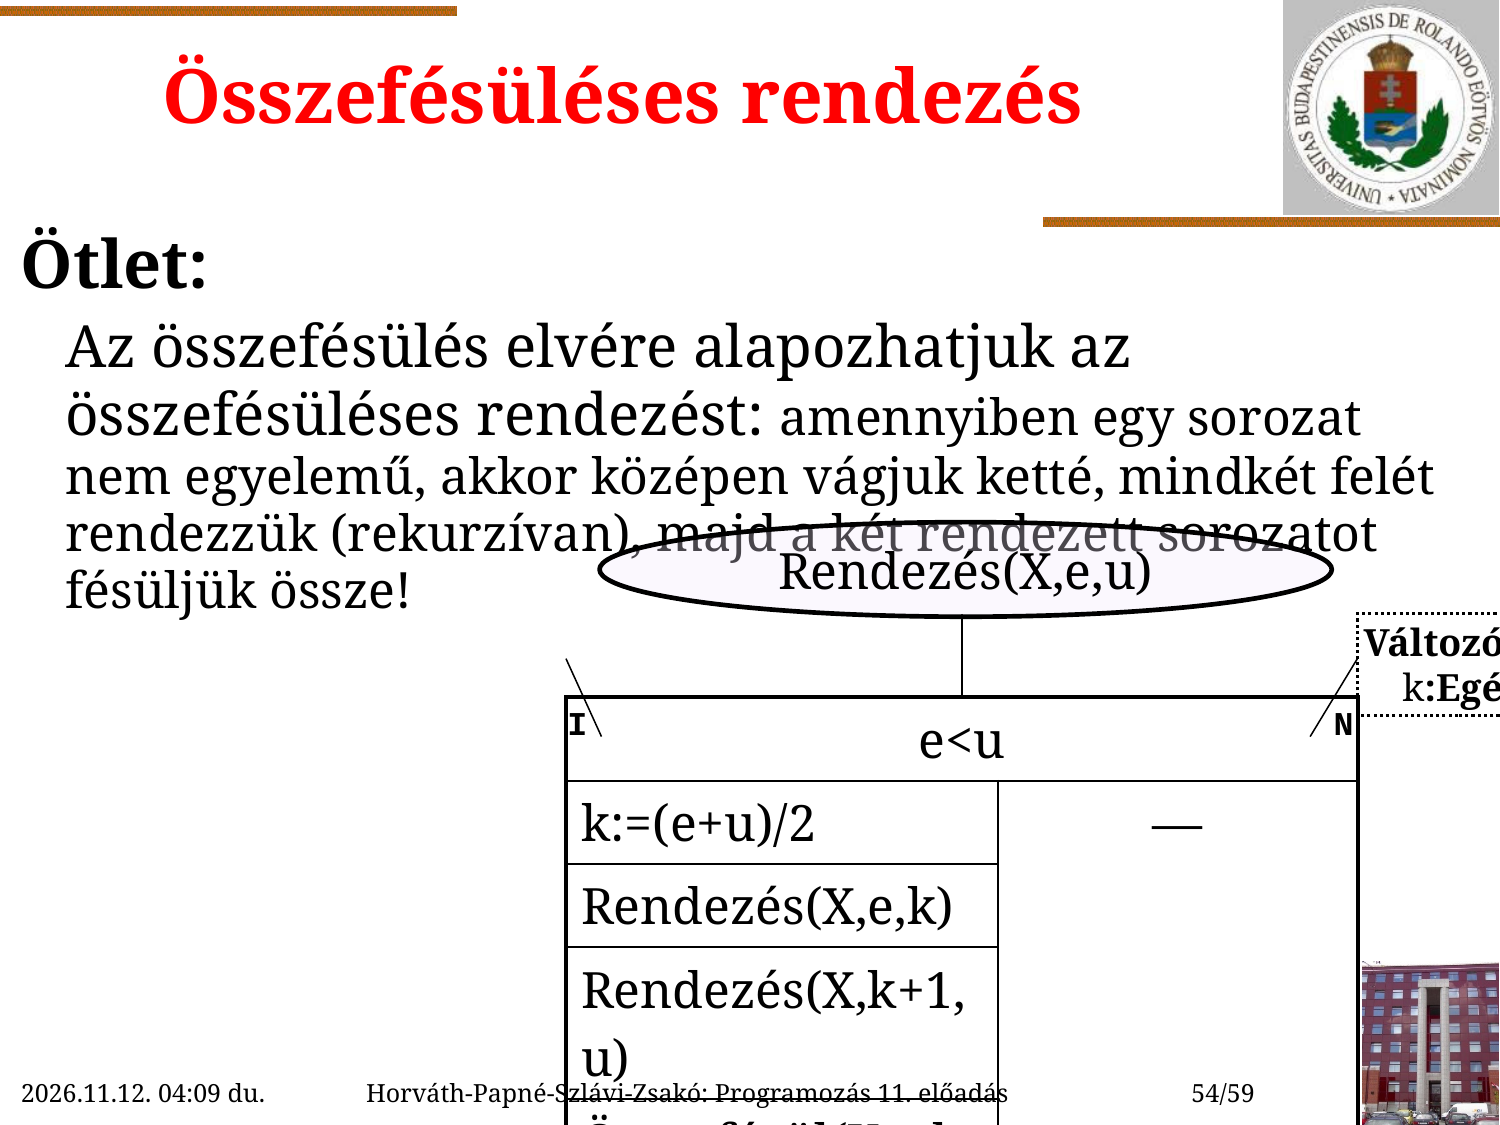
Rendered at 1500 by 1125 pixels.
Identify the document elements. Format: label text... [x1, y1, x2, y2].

title Összefésüléses rendezés [5, 2, 1241, 186]
table_cell Rendezés(X,k+1,u) [568, 948, 997, 1070]
table_cell e<u [568, 699, 1356, 780]
table_header [566, 614, 961, 695]
table_cell ― [999, 782, 1356, 1125]
picture [1362, 961, 1499, 1125]
list Ötlet: Az összefésülés elvére alapozhatjuk az összefésüléses rendezést: amennyiben egy sorozat nem egyelemű, akkor középen vágjuk ketté, mindkét felét rendezzük (rekurzívan), majd a két rendezett sorozatot fésüljük össze! [5, 219, 1471, 1001]
picture [1043, 0, 1500, 235]
picture [0, 0, 457, 24]
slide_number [5, 1070, 318, 1125]
footer Horváth-Papné-Szlávi-Zsakó: Programozás 11. előadás [318, 1070, 1058, 1125]
text_box I [552, 694, 600, 750]
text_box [565, 658, 602, 737]
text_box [1309, 658, 1358, 737]
text_box N [1318, 716, 1367, 750]
table_cell k:=(e+u)/2 [568, 782, 997, 863]
table_cell Rendezés(X,e,k) [568, 865, 997, 946]
text_box Változó k:Egész [1357, 613, 1500, 716]
slide_number 54/59 [1079, 1070, 1270, 1125]
table_header [963, 614, 1357, 695]
text_box Rendezés(X,e,u) [599, 522, 1332, 617]
